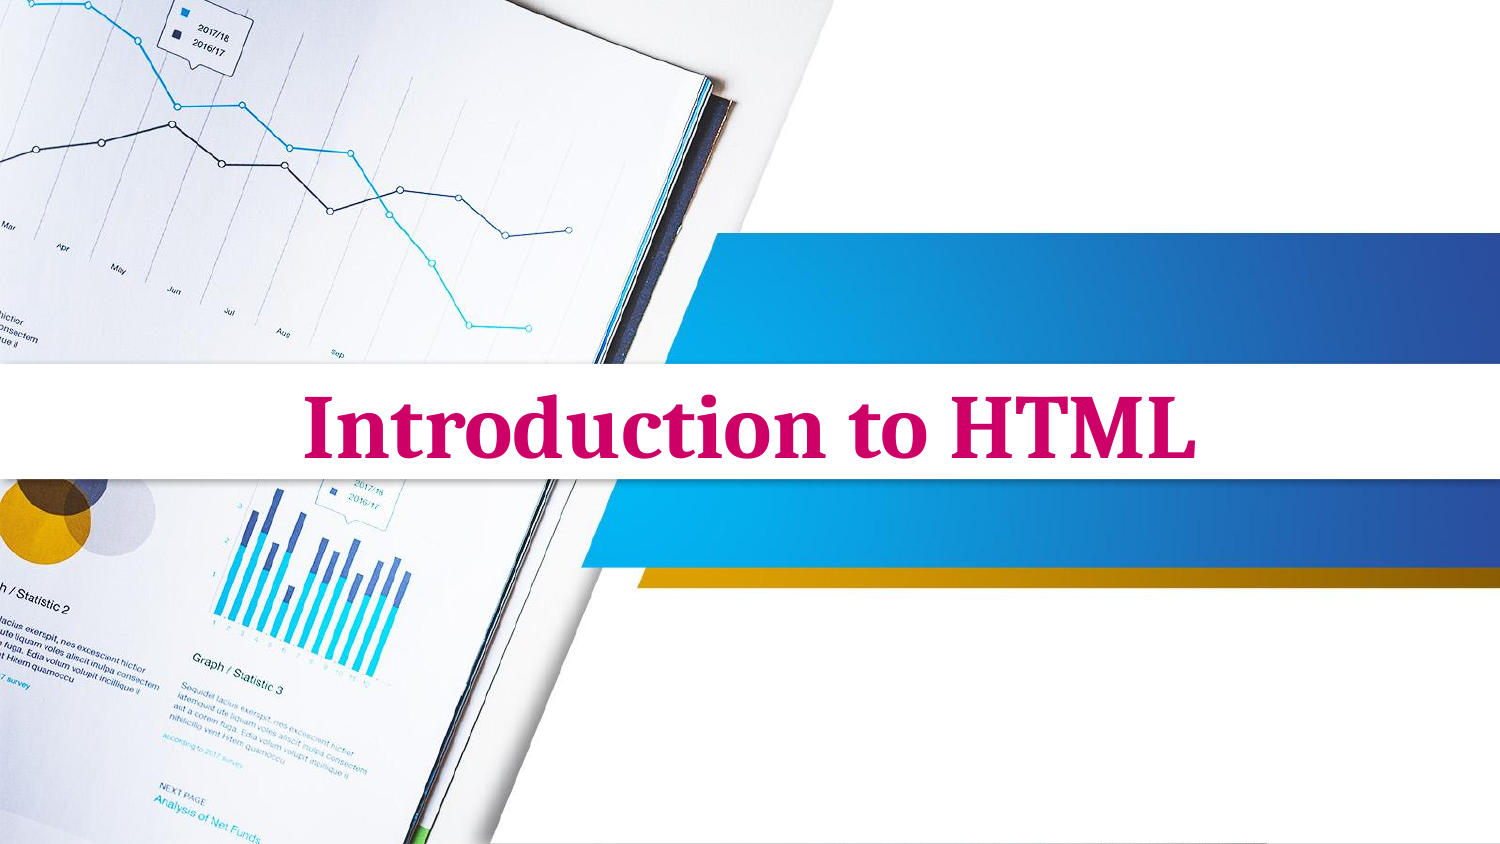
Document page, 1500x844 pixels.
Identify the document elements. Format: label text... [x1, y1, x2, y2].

picture [0, 0, 1500, 363]
picture [0, 480, 1500, 844]
title Introduction to HTML [0, 363, 1500, 480]
